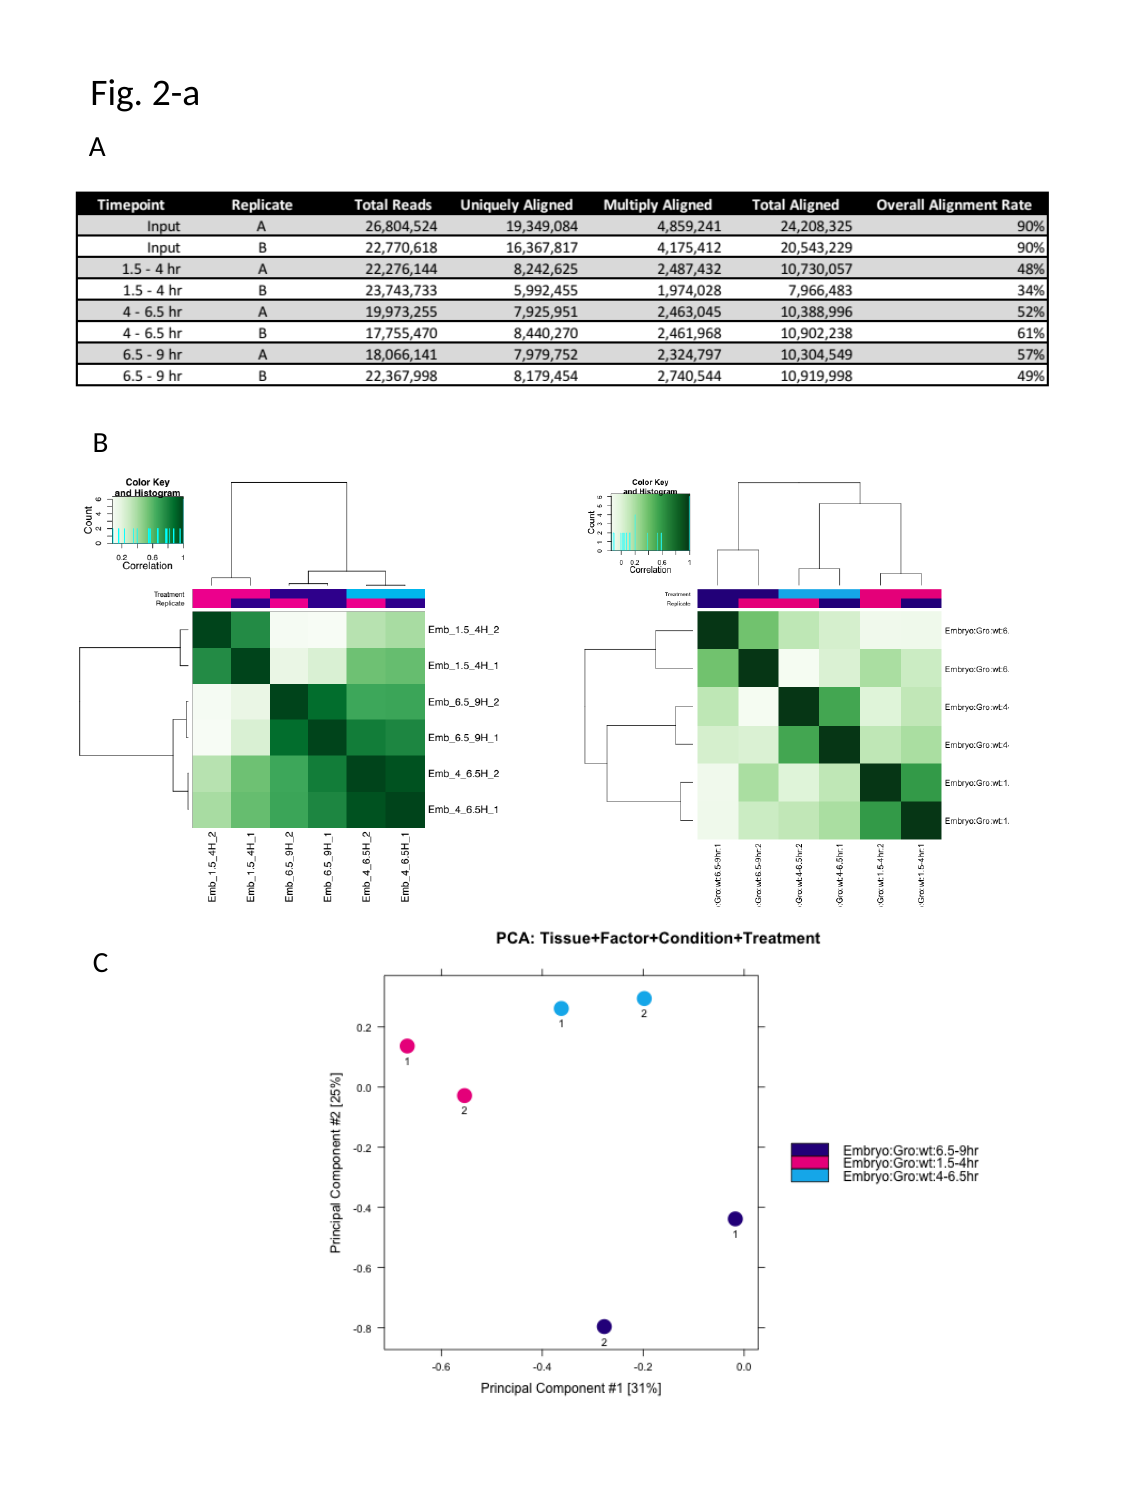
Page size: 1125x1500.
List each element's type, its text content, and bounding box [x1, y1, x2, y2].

text_box Fig. 2-a [75, 60, 216, 90]
text_box C [78, 961, 124, 986]
picture [0, 90, 1125, 1500]
